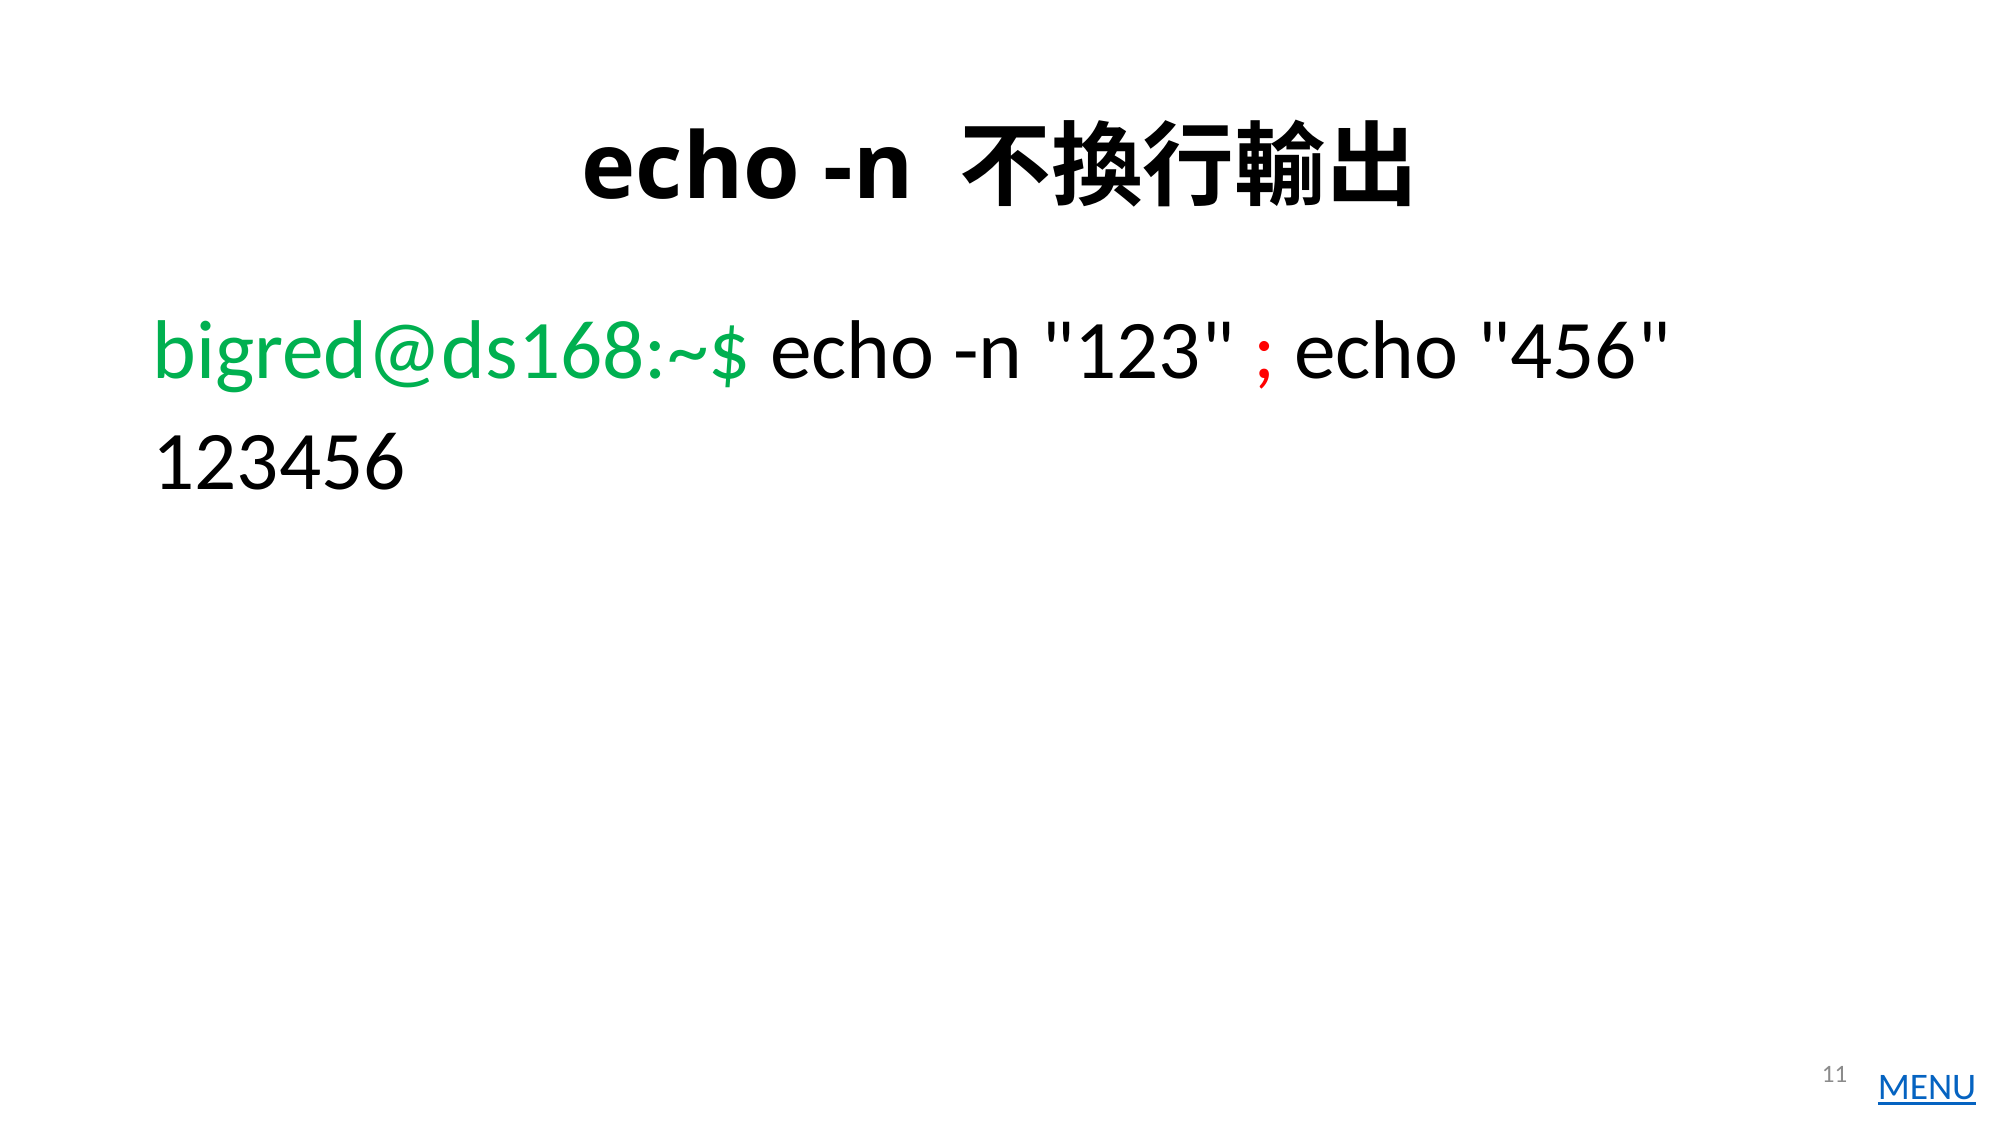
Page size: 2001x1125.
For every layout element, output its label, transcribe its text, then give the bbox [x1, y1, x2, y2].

list bigred@ds168:~$ echo -n "123" ; echo "456" 123456 [137, 299, 1863, 1014]
title echo -n 不換行輸出 [137, 59, 1863, 278]
slide_number 11 [1412, 1042, 1863, 1103]
